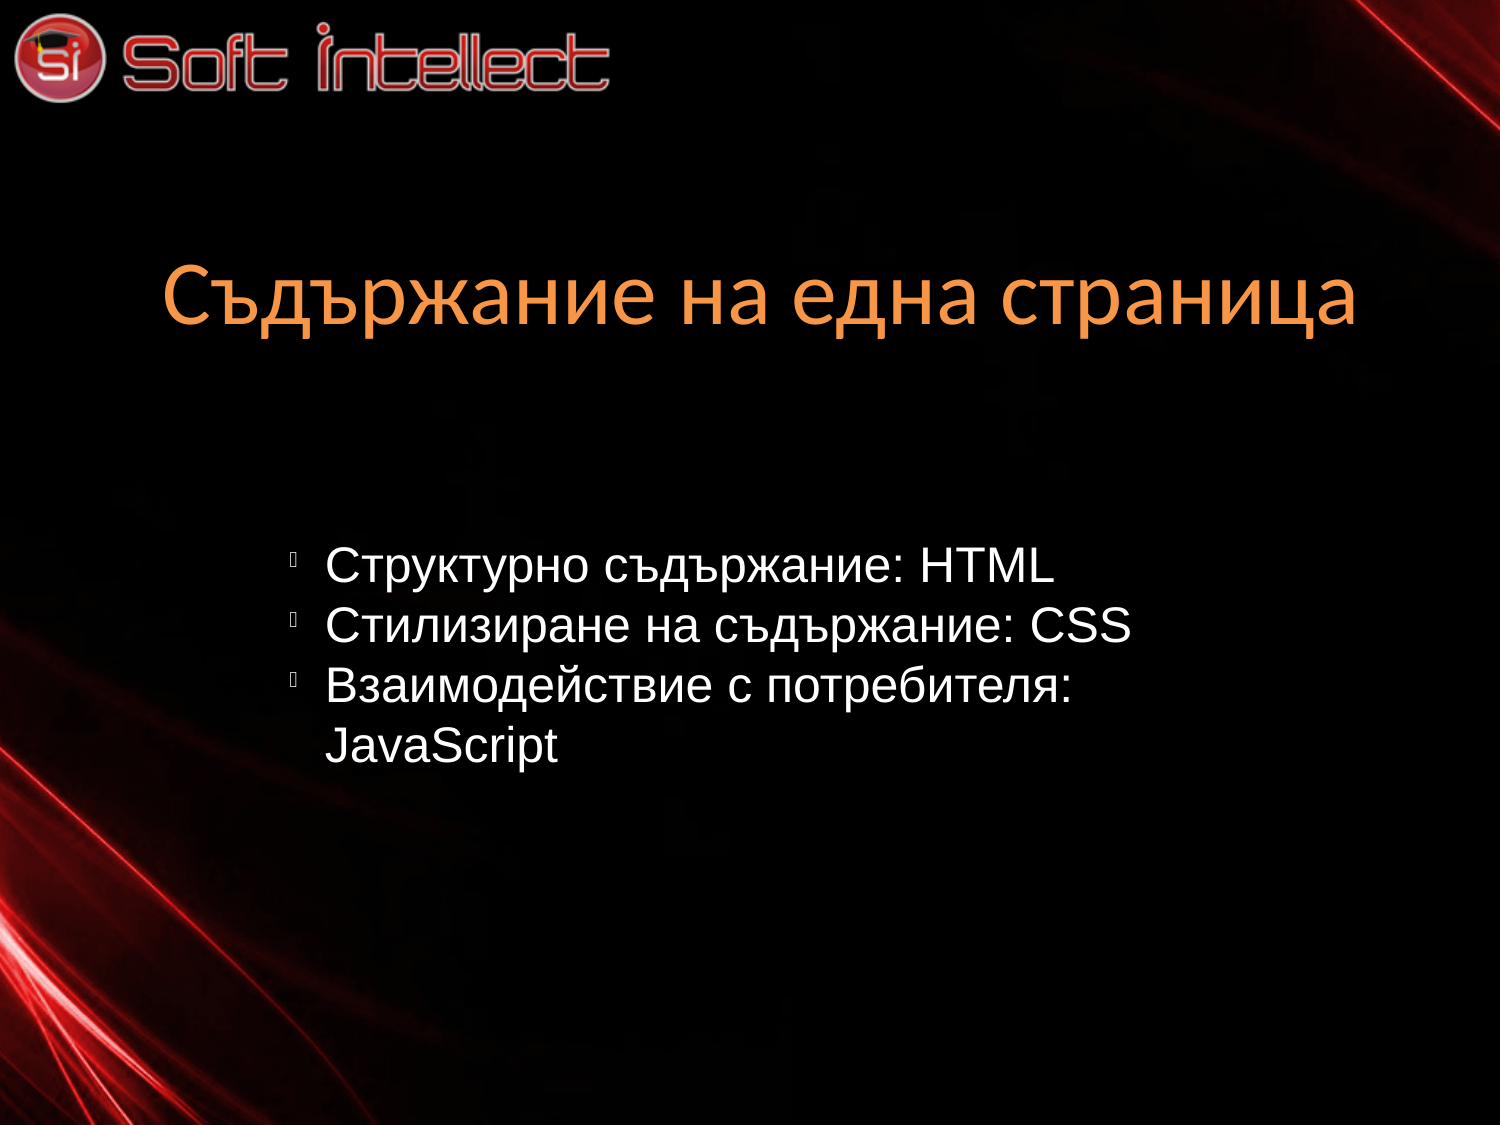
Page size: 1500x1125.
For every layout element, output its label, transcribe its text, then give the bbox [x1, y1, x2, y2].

picture [0, 0, 1500, 1125]
text_box Съдържание на една страница [124, 167, 1400, 409]
text_box Структурно съдържание: HTML Стилизиране на съдържание: CSS Взаимодействие с потребителя: JavaScript [274, 524, 1335, 757]
